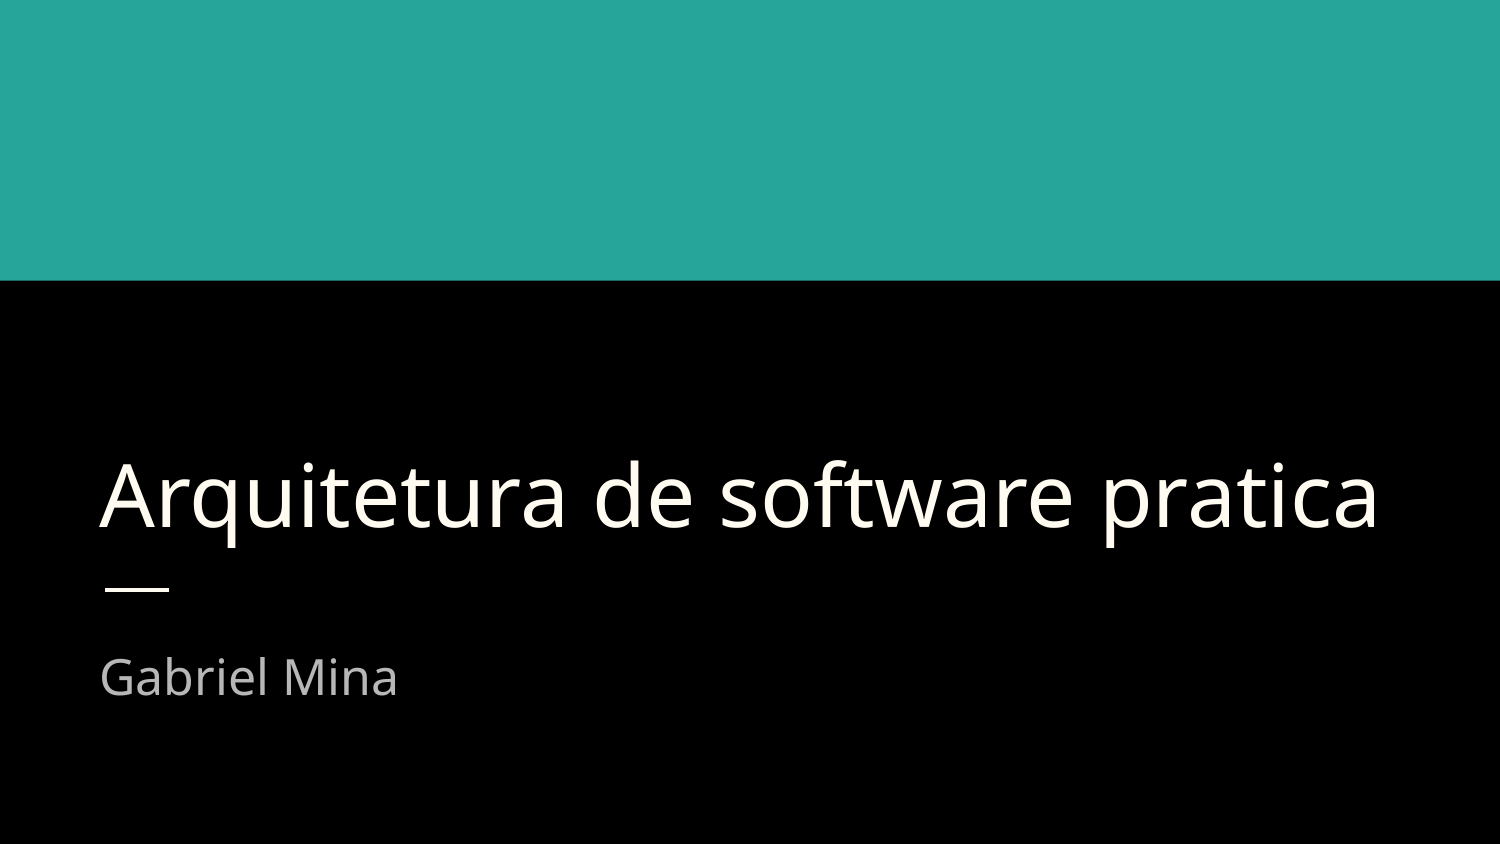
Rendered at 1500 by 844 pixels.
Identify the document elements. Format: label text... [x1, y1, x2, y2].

title Arquitetura de software pratica [84, 310, 1416, 561]
subtitle Gabriel Mina [84, 630, 1416, 760]
